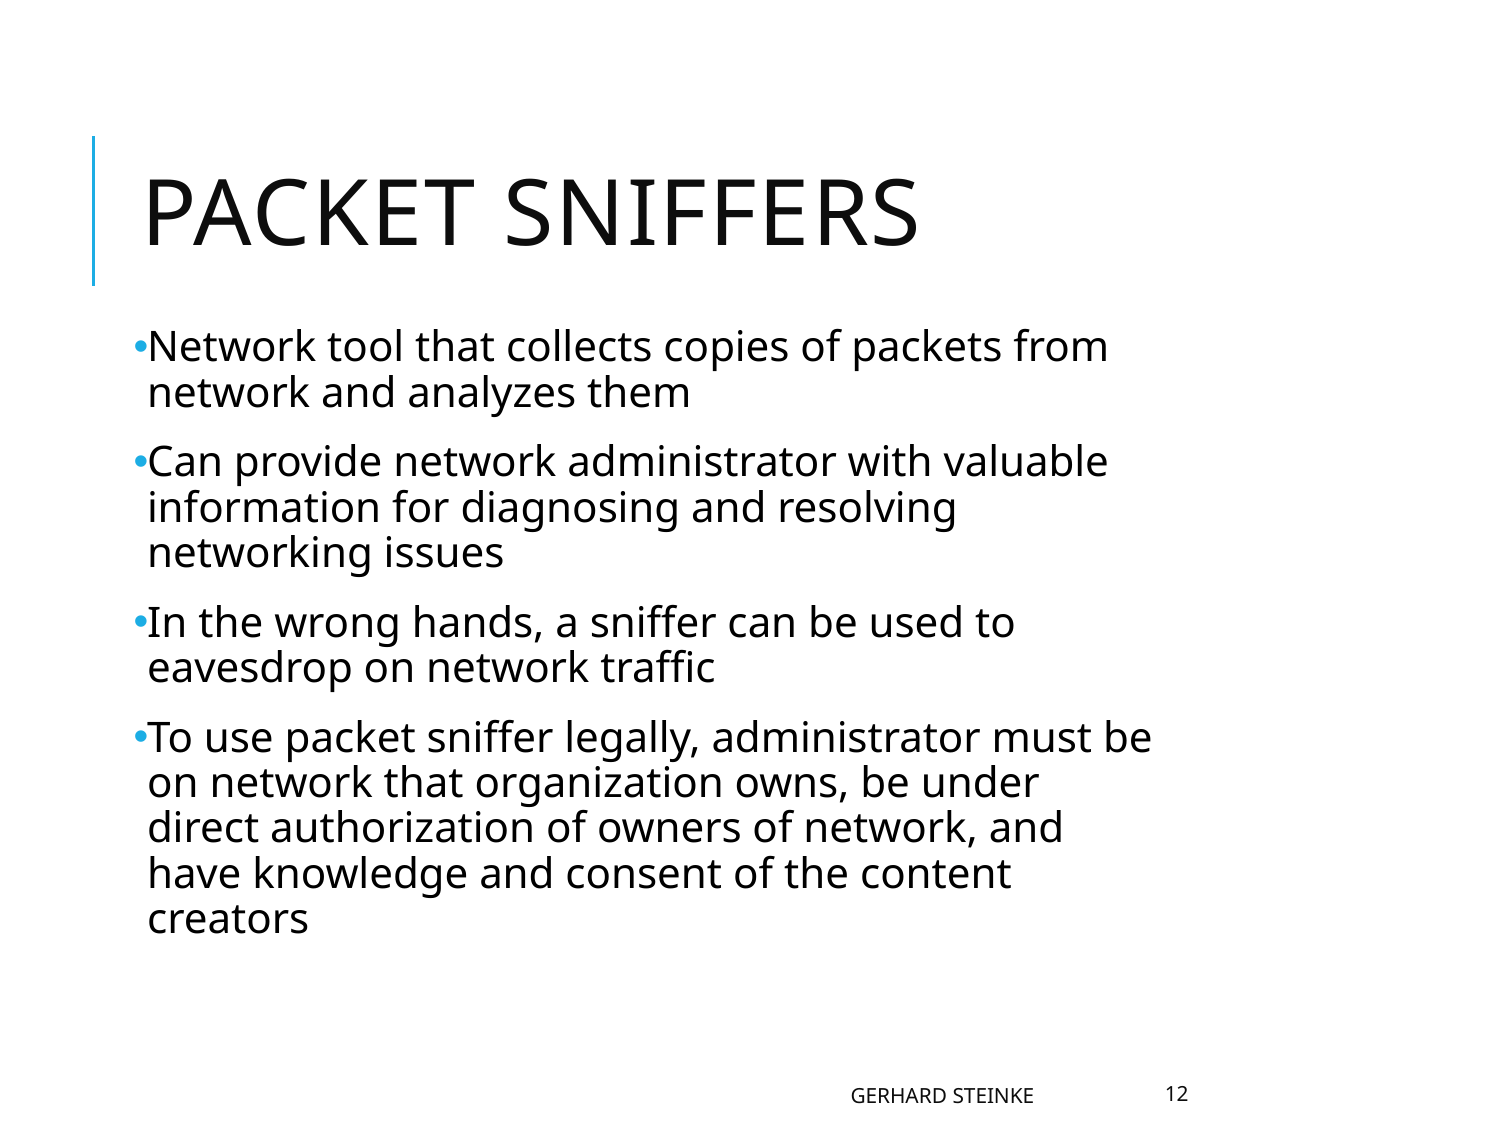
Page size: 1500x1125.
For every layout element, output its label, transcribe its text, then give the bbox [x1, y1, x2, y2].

slide_number 12 [1149, 1065, 1500, 1125]
title Packet Sniffers [126, 96, 1322, 342]
footer Gerhard Steinke [574, 1065, 1050, 1125]
list Network tool that collects copies of packets from network and analyzes them Can provide network administrator with valuable information for diagnosing and resolving networking issues In the wrong hands, a sniffer can be used to eavesdrop on network traffic To use packet sniffer legally, administrator must be on network that organization owns, be under direct authorization of owners of network, and have knowledge and consent of the content creators [126, 318, 1168, 955]
